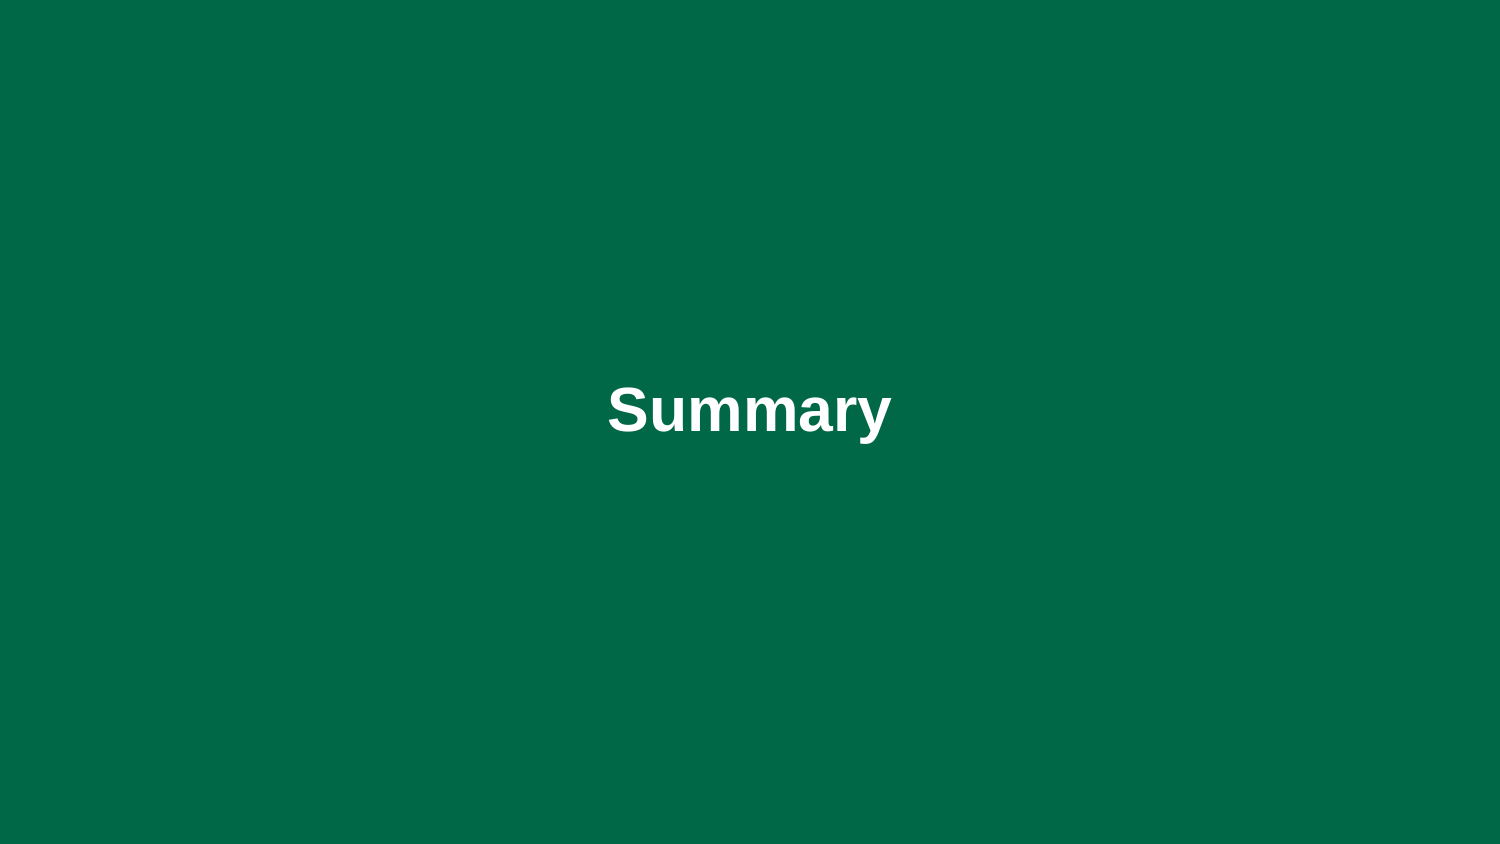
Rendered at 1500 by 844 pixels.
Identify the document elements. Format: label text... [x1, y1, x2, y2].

title Summary [103, 329, 1397, 493]
